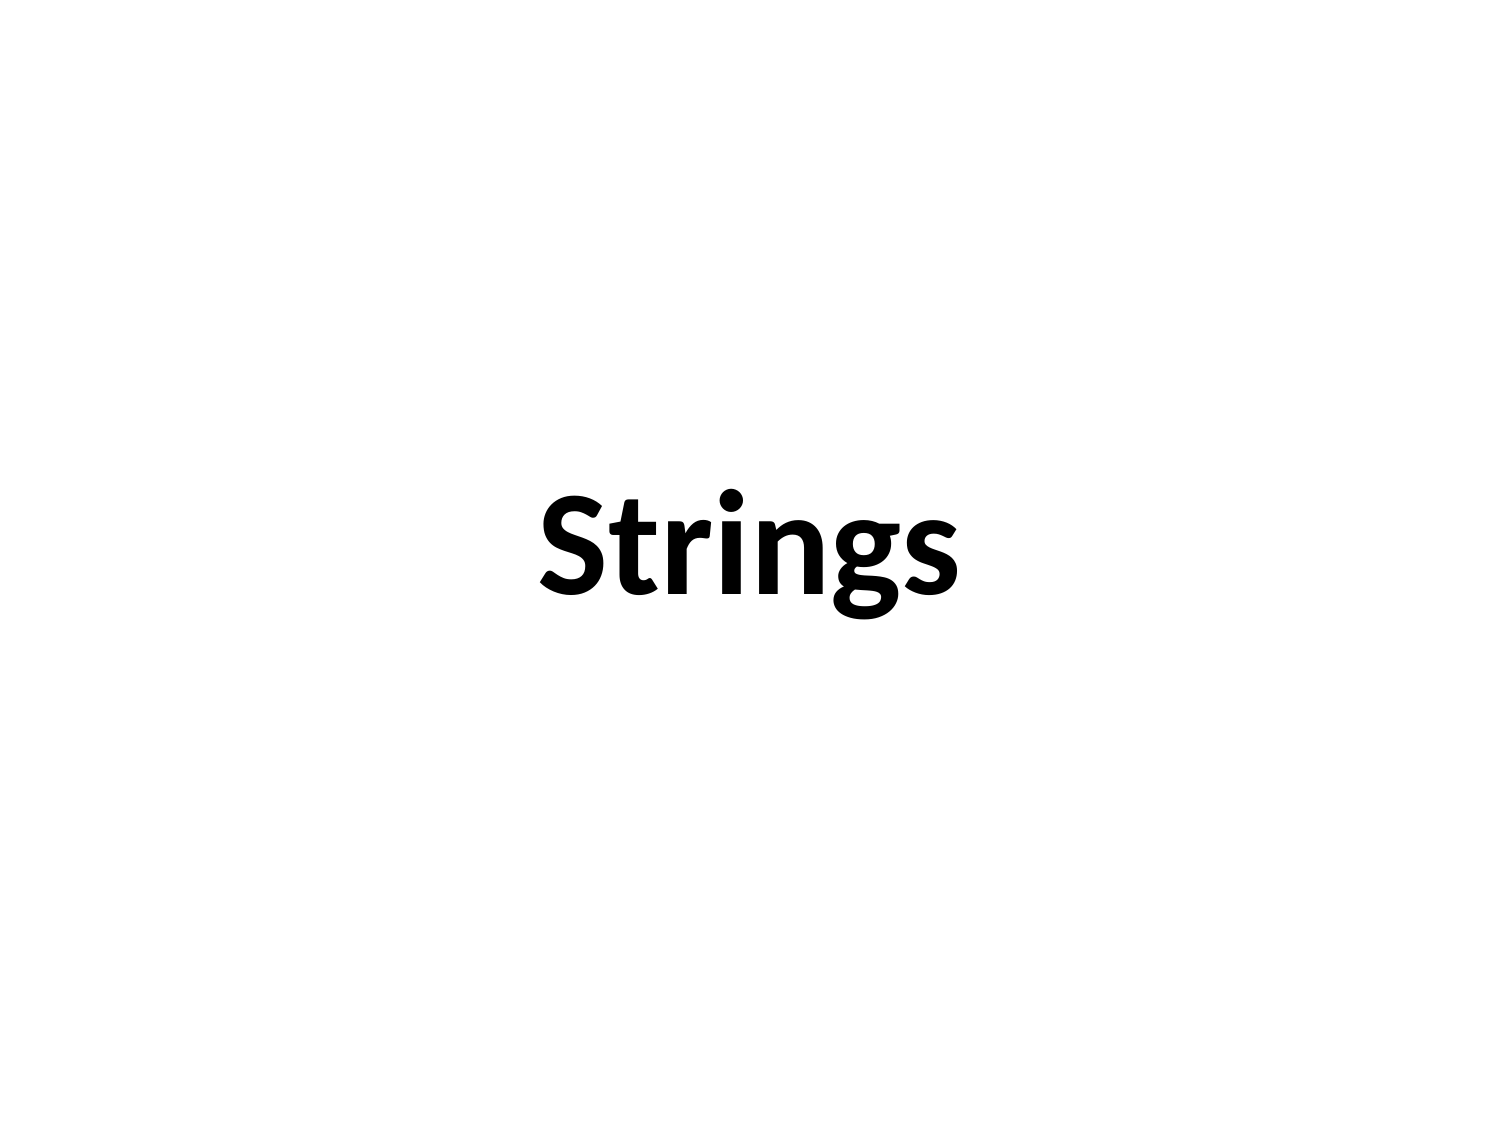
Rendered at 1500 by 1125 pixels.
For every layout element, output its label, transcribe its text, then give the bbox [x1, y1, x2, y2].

title Strings [112, 414, 1388, 656]
